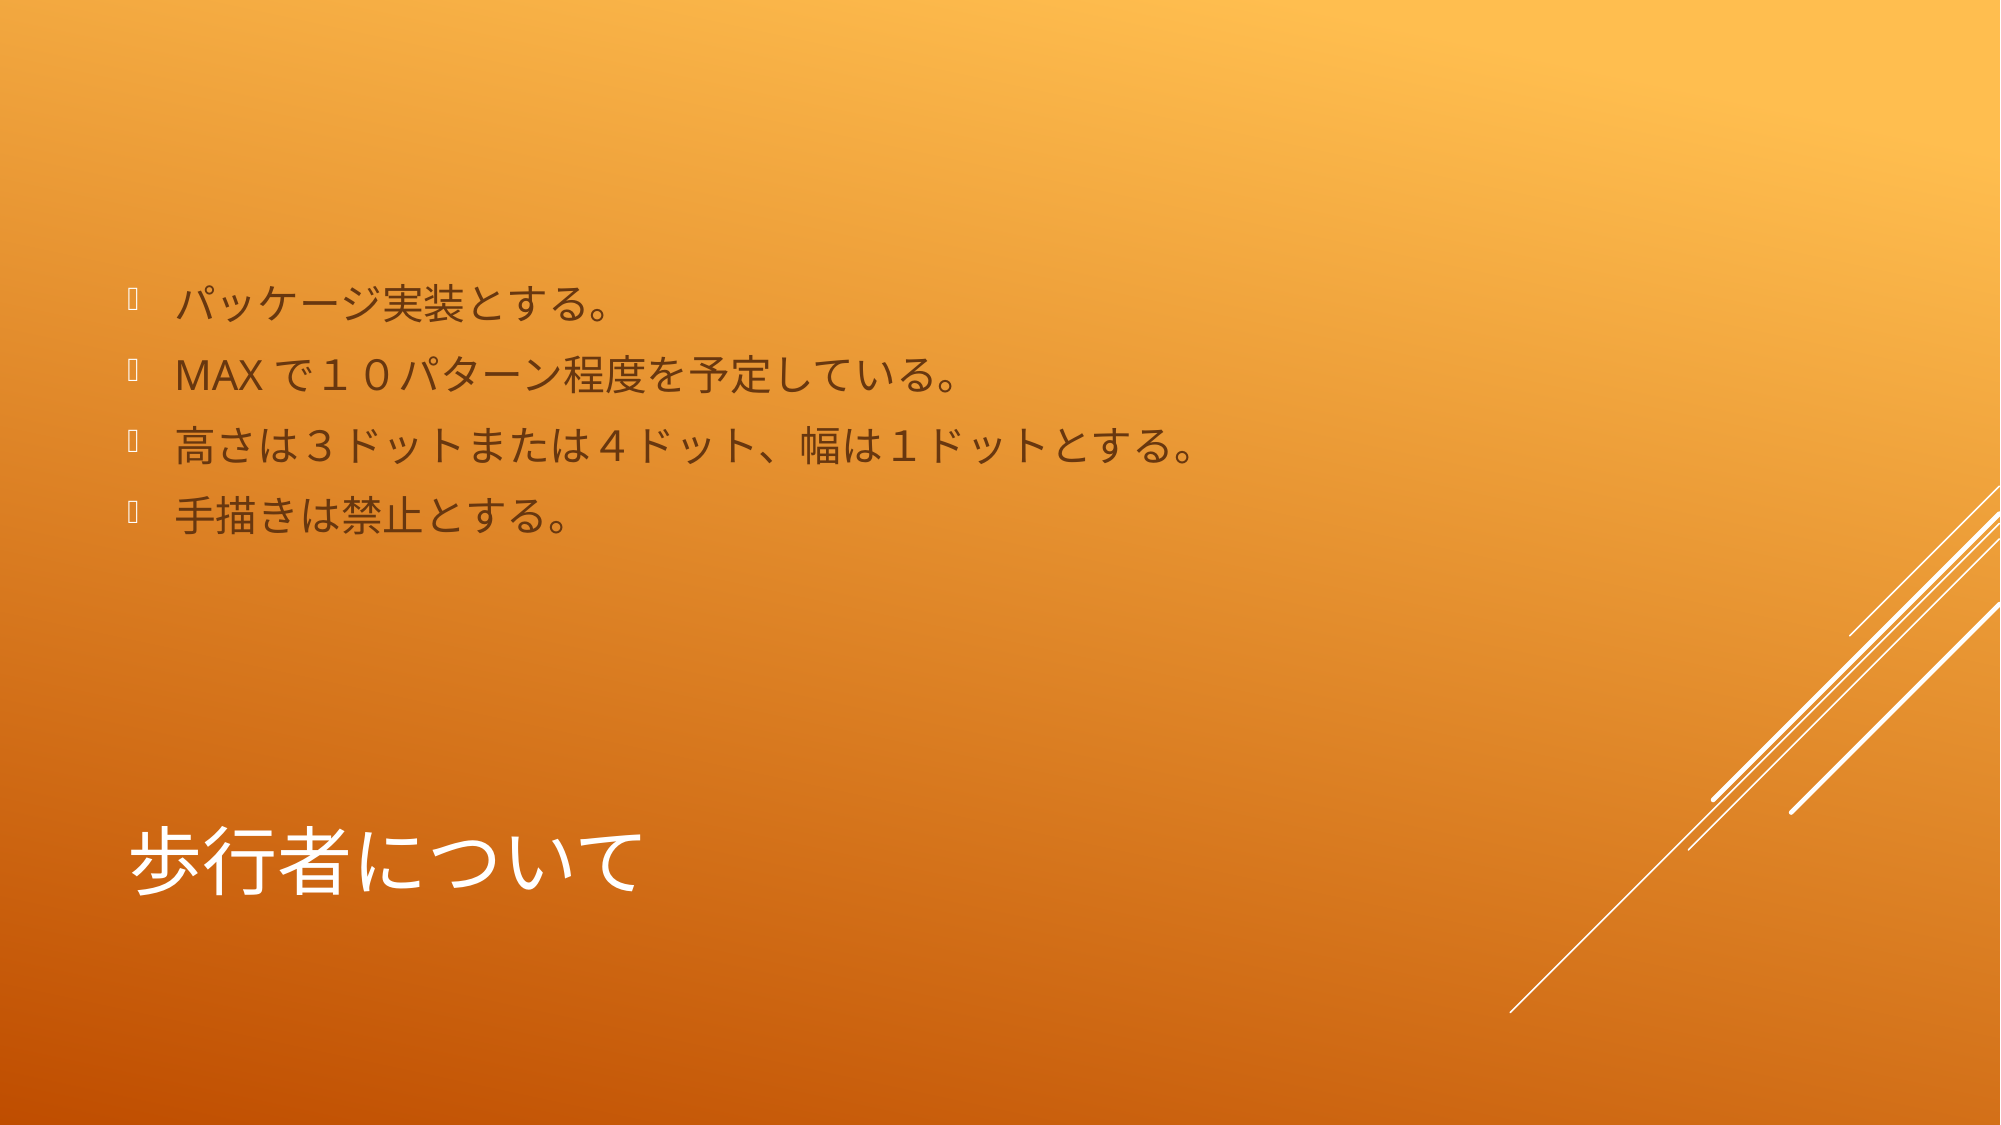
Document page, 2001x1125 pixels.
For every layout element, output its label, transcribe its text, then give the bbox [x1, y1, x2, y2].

title 歩行者について [112, 736, 1513, 984]
list パッケージ実装とする。 MAXで１０パターン程度を予定している。 高さは３ドットまたは４ドット、幅は１ドットとする。 手描きは禁止とする。 [112, 112, 1513, 706]
